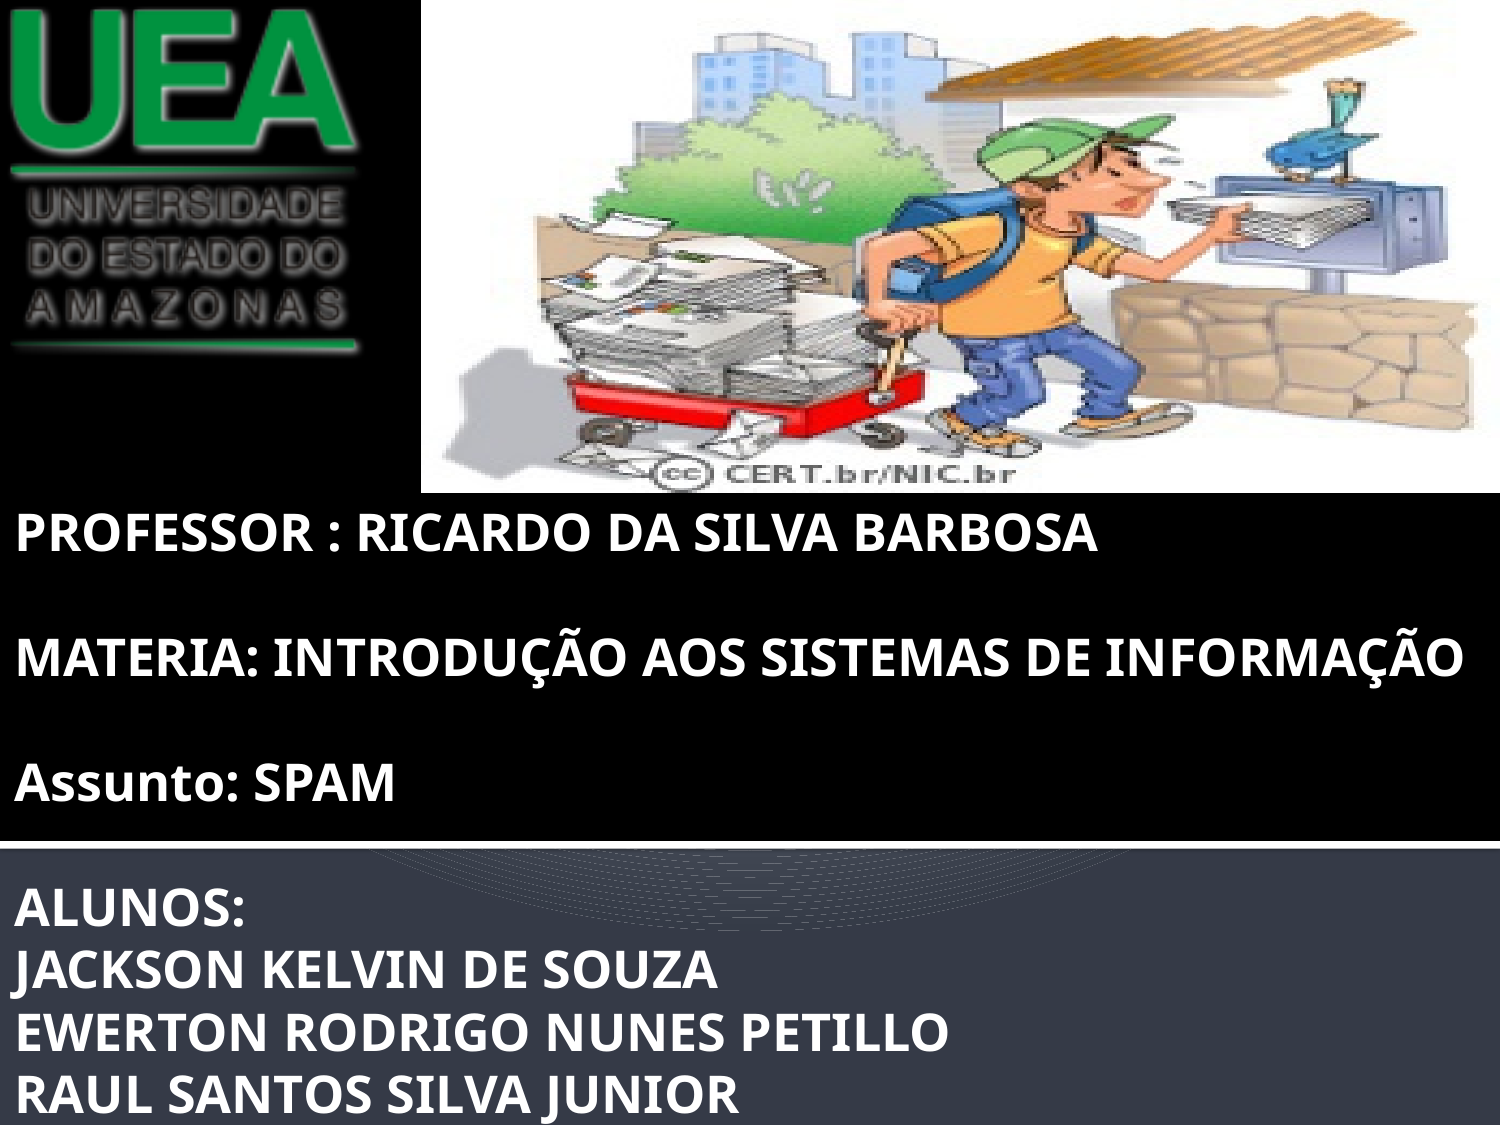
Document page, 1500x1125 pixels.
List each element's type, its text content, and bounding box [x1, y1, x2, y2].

picture [0, 0, 374, 374]
picture [421, 0, 1500, 493]
text_box PROFESSOR : RICARDO DA SILVA BARBOSA MATERIA: INTRODUÇÃO AOS SISTEMAS DE INFORMAÇÃO Assunto: SPAM ALUNOS: JACKSON KELVIN DE SOUZA EWERTON RODRIGO NUNES PETILLO RAUL SANTOS SILVA JUNIOR [0, 492, 1500, 1125]
